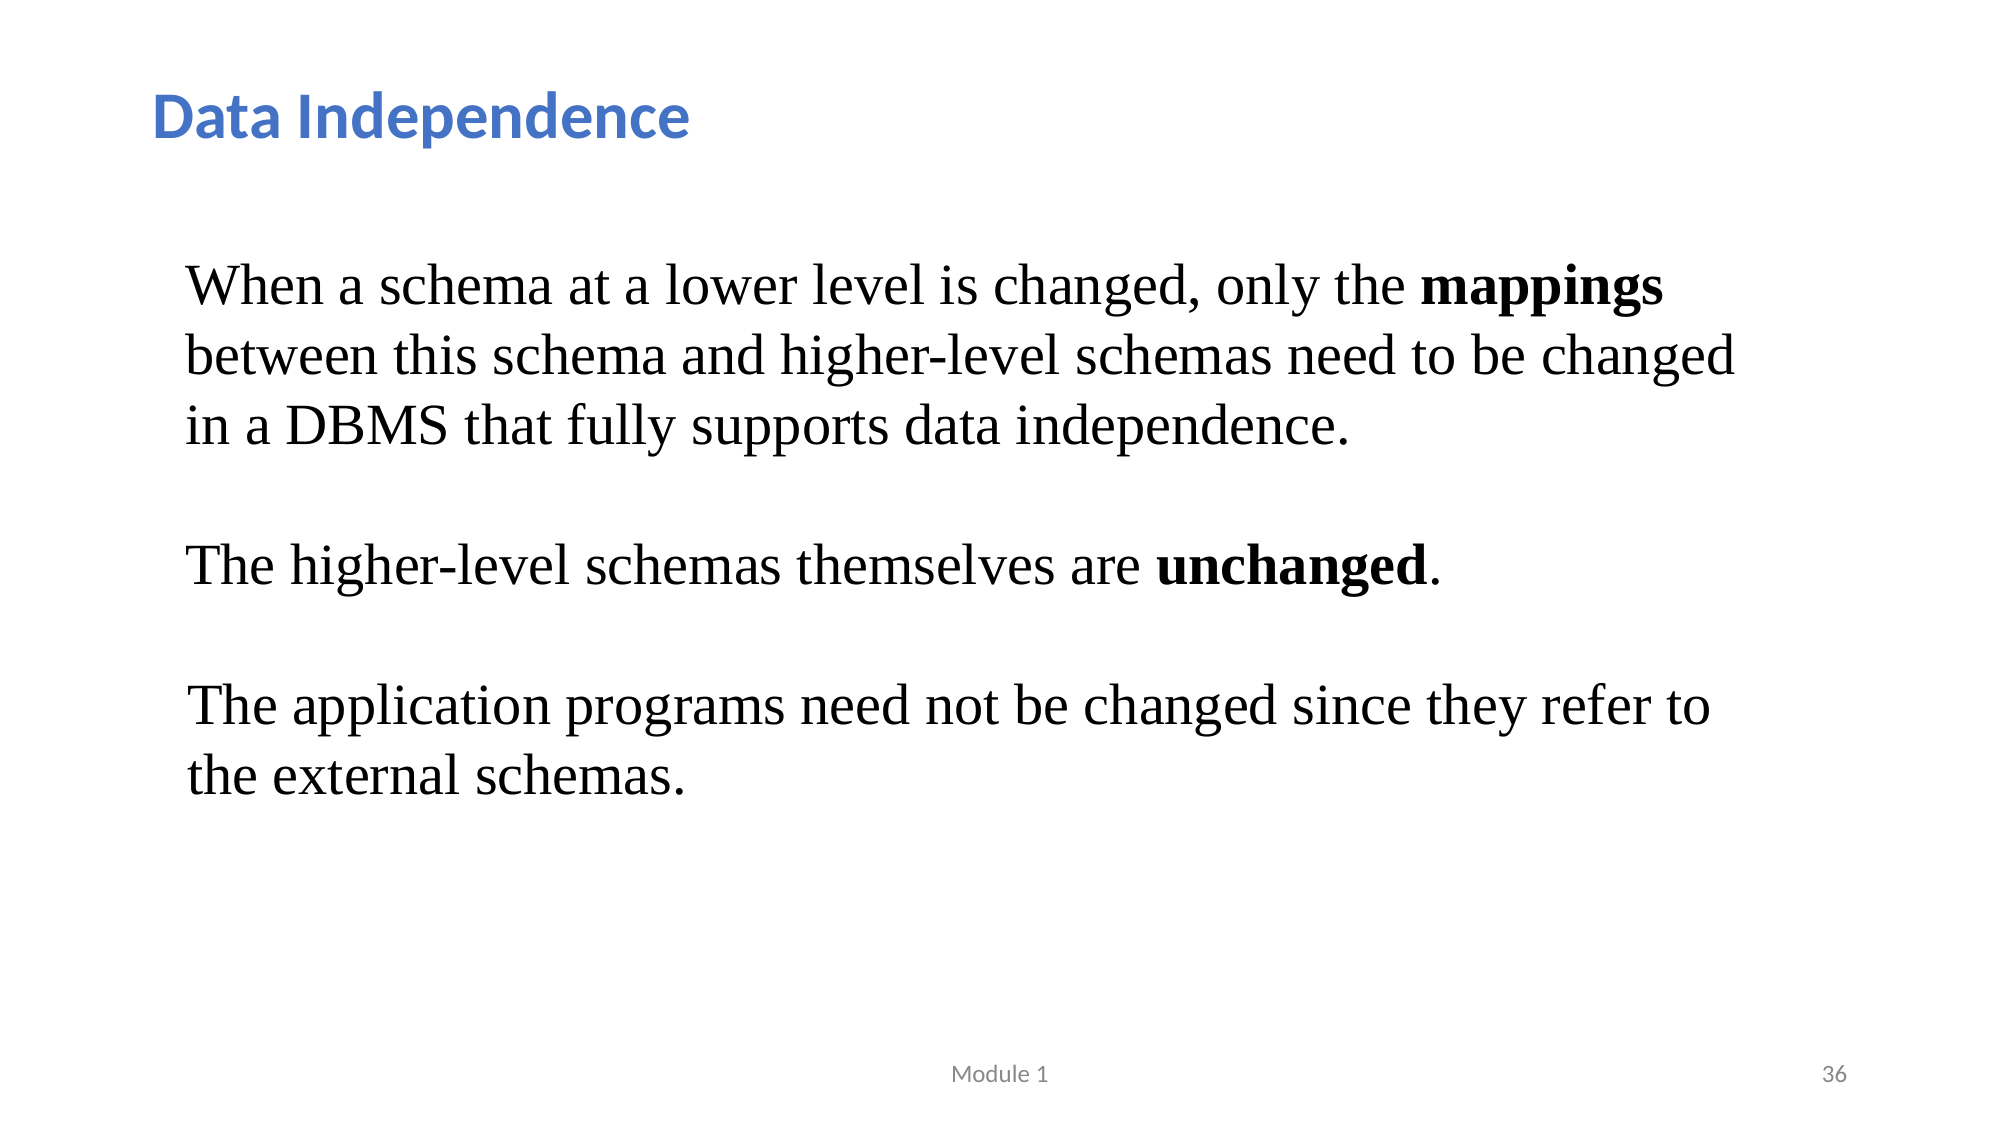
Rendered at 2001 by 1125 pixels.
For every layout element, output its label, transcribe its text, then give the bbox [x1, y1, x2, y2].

text_box When a schema at a lower level is changed, only the mappings between this schema and higher-level schemas need to be changed in a DBMS that fully supports data independence. The higher-level schemas themselves are unchanged. The application programs need not be changed since they refer to the external schemas. [170, 238, 1800, 814]
title Data Independence [137, 59, 1863, 175]
slide_number ‹#› [1412, 1042, 1863, 1103]
footer Module 1 [662, 1042, 1338, 1103]
